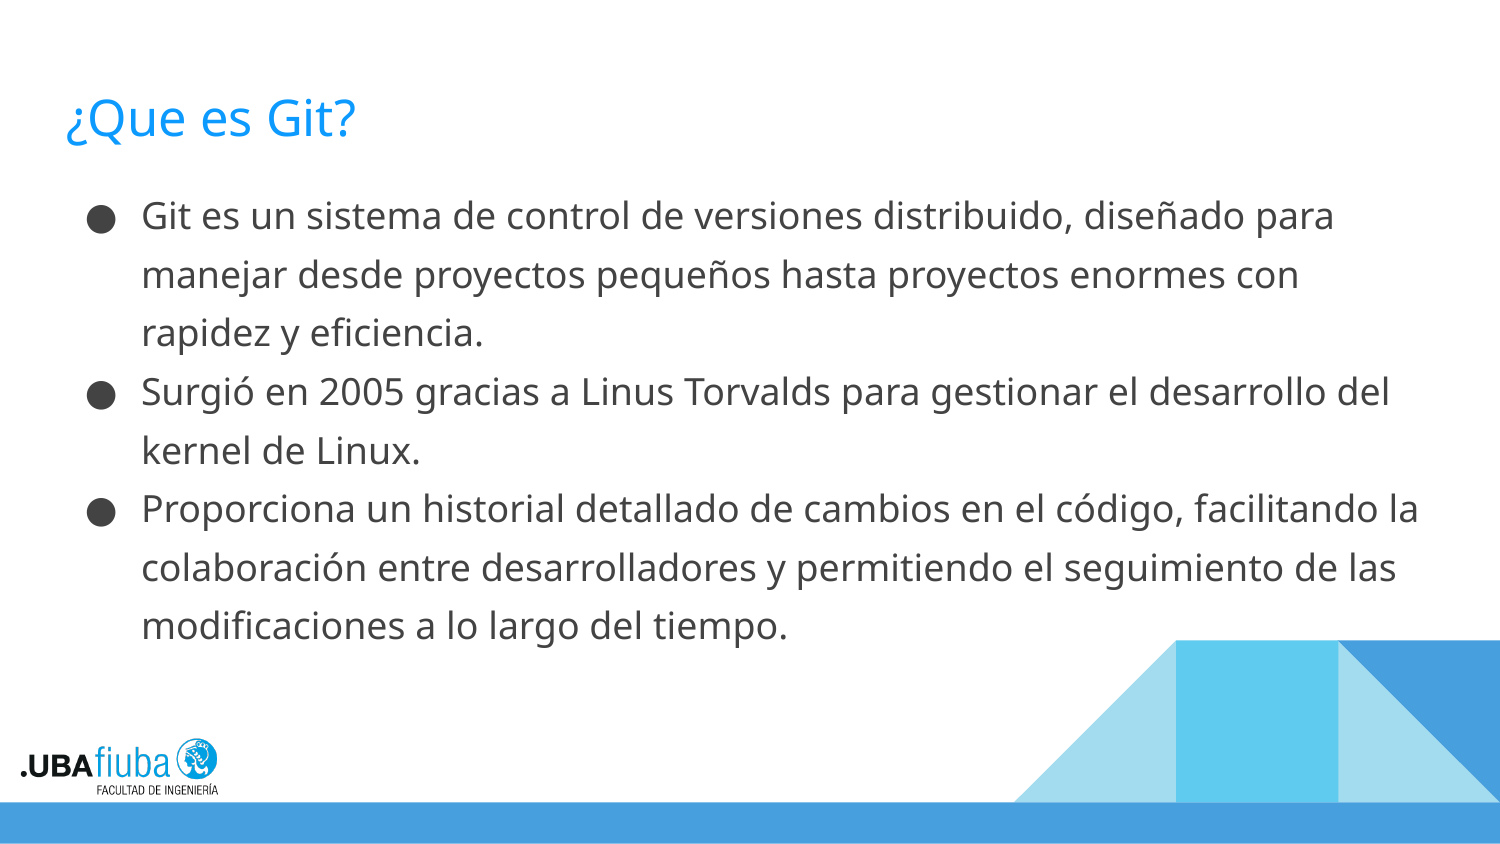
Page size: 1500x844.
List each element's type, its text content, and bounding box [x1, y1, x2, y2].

list Git es un sistema de control de versiones distribuido, diseñado para manejar desde proyectos pequeños hasta proyectos enormes con rapidez y eficiencia. Surgió en 2005 gracias a Linus Torvalds para gestionar el desarrollo del kernel de Linux. Proporciona un historial detallado de cambios en el código, facilitando la colaboración entre desarrolladores y permitiendo el seguimiento de las modificaciones a lo largo del tiempo. [51, 166, 1449, 715]
picture [0, 719, 242, 811]
title ¿Que es Git? [51, 67, 1449, 166]
